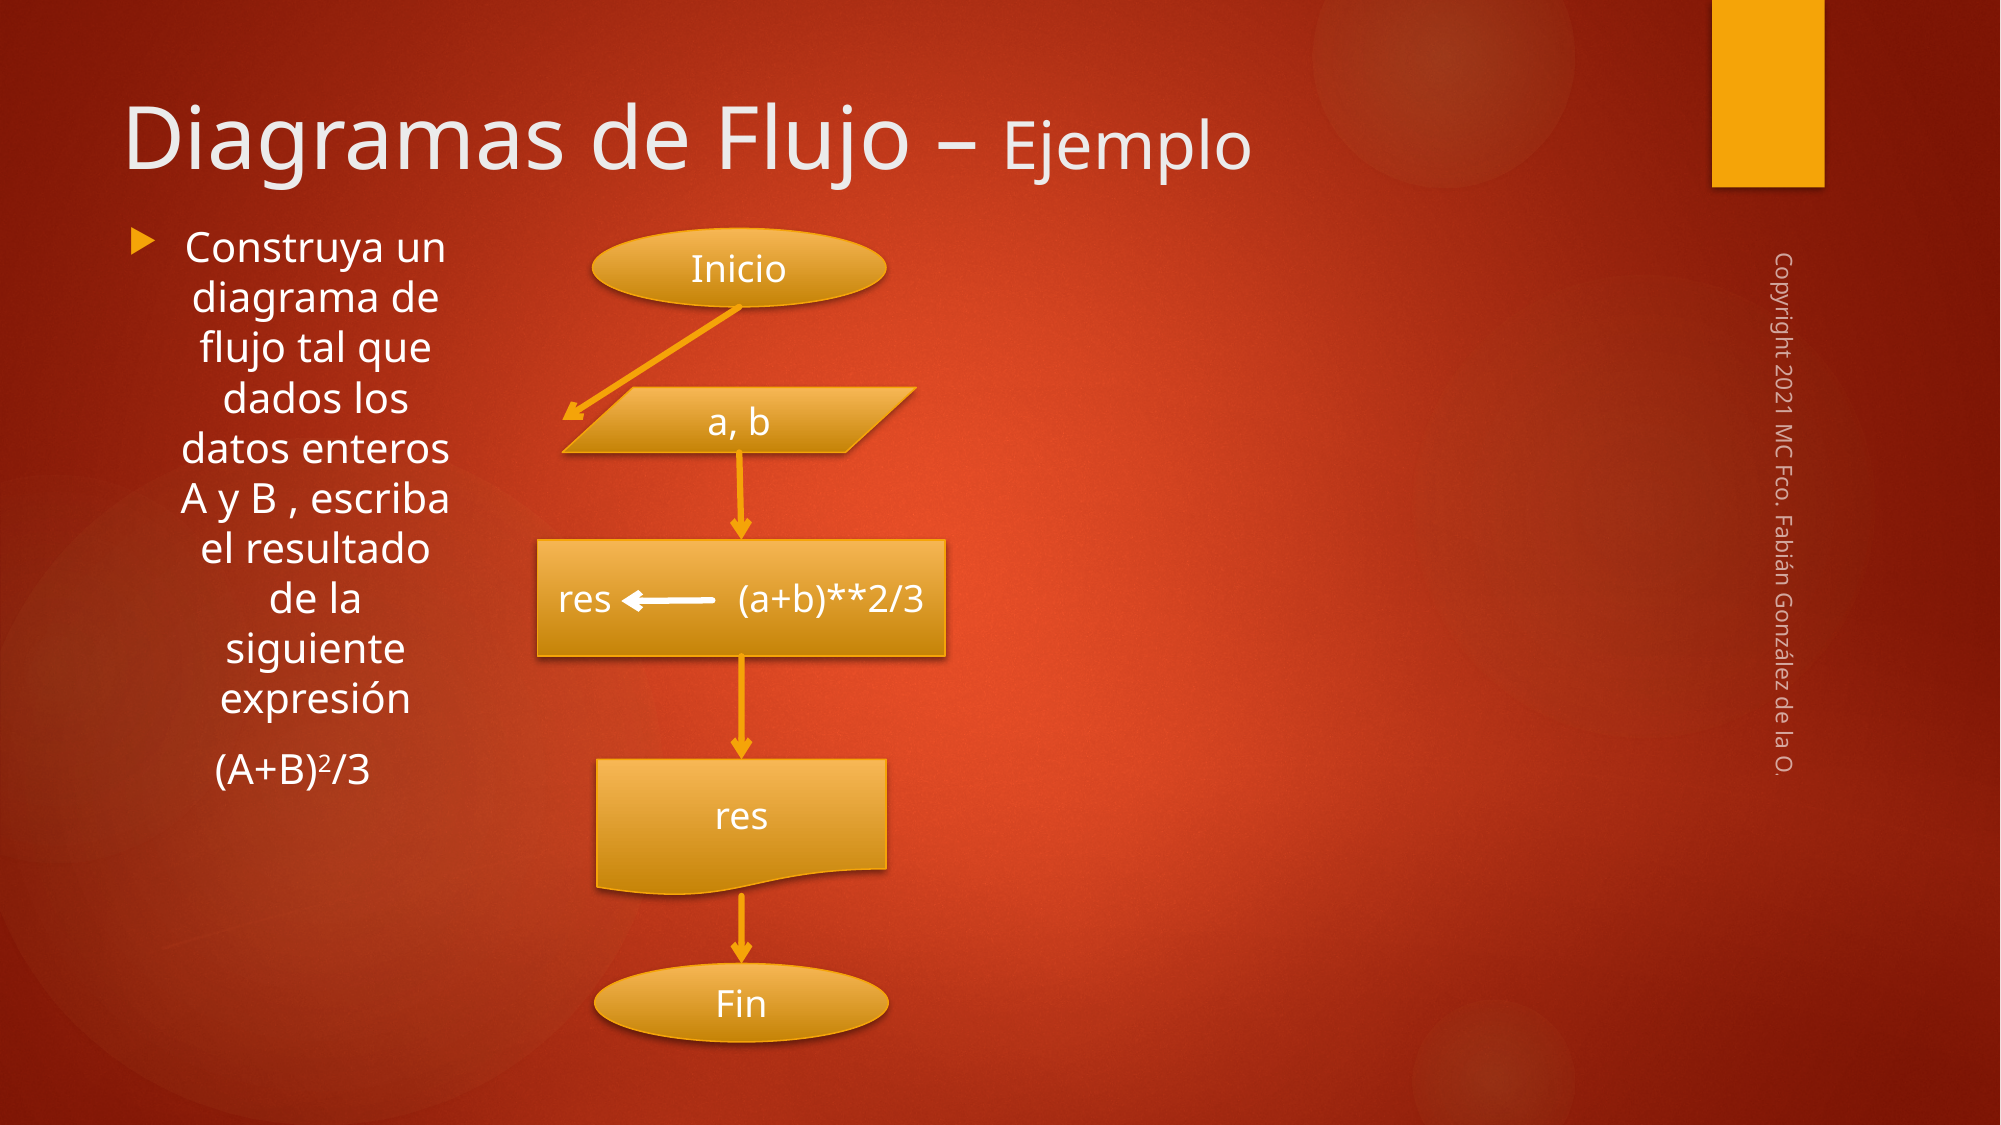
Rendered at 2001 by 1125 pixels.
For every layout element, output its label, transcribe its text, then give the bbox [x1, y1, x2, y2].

text_box res [596, 758, 887, 895]
title Diagramas de Flujo – Ejemplo [106, 74, 1649, 202]
text_box Inicio [591, 227, 887, 308]
text_box Fin [593, 962, 890, 1043]
text_box res (a+b)**2/3 [537, 539, 946, 657]
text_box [738, 452, 742, 541]
list Construya un diagrama de flujo tal que dados los datos enteros A y B , escriba el resultado de la siguiente expresión (A+B)2/3 [104, 213, 471, 1008]
text_box a, b [561, 386, 917, 454]
footer Copyright 2021 MC Fco. Fabián González de la O. [1760, 237, 1811, 871]
